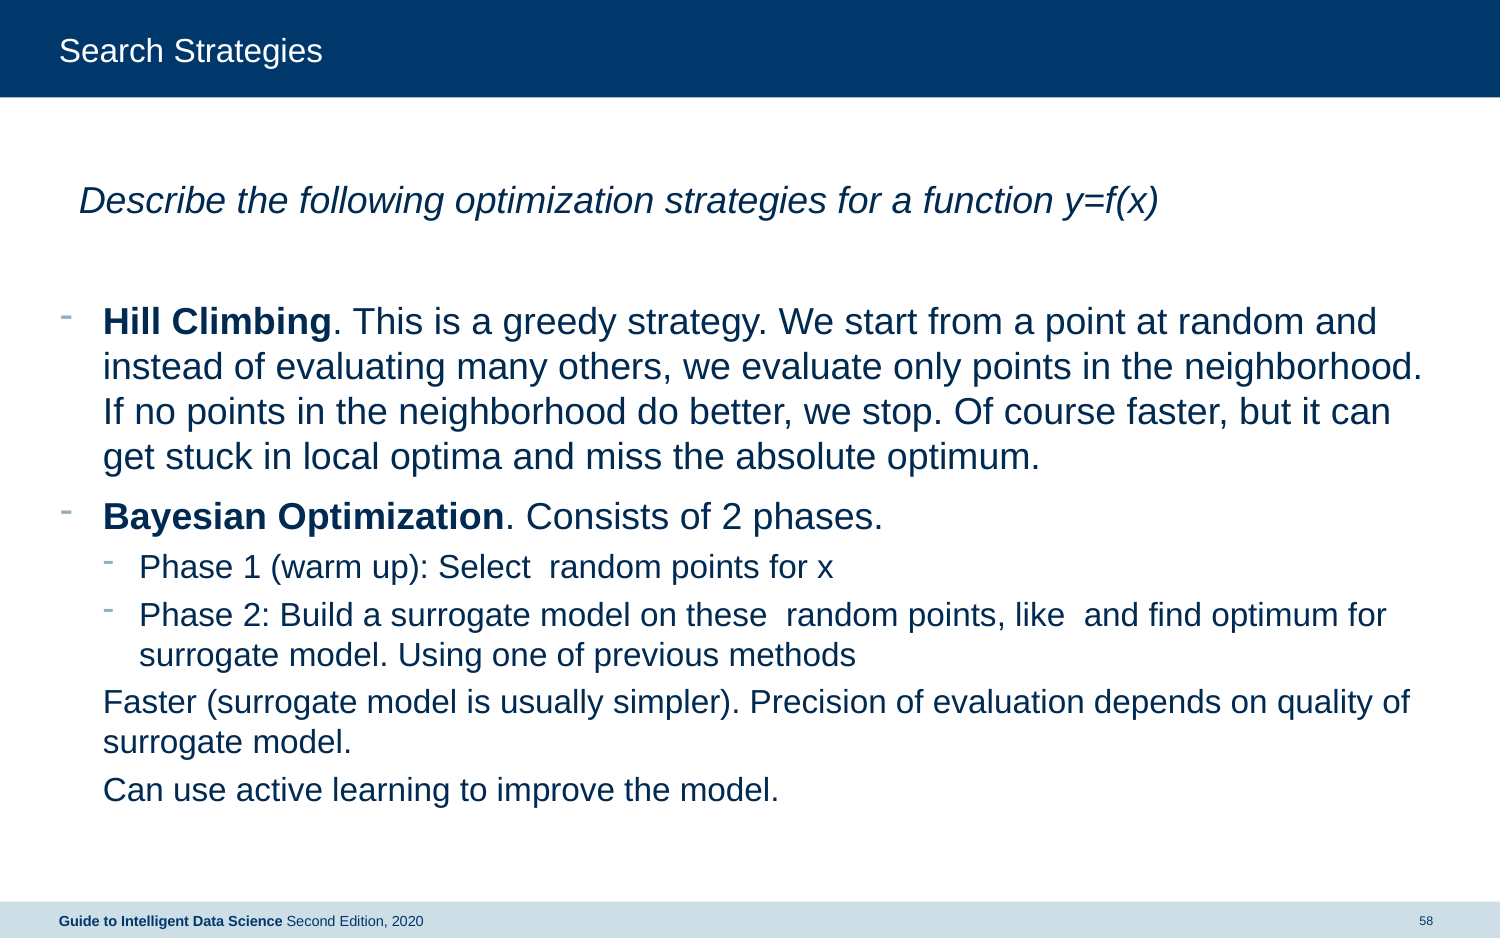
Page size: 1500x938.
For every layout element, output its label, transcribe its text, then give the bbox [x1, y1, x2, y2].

title Search Strategies [58, 28, 1442, 70]
footer Guide to Intelligent Data Science Second Edition, 2020 [58, 900, 717, 938]
slide_number 58 [1411, 900, 1442, 938]
list Describe the following optimization strategies for a function y=f(x) [77, 124, 1415, 274]
